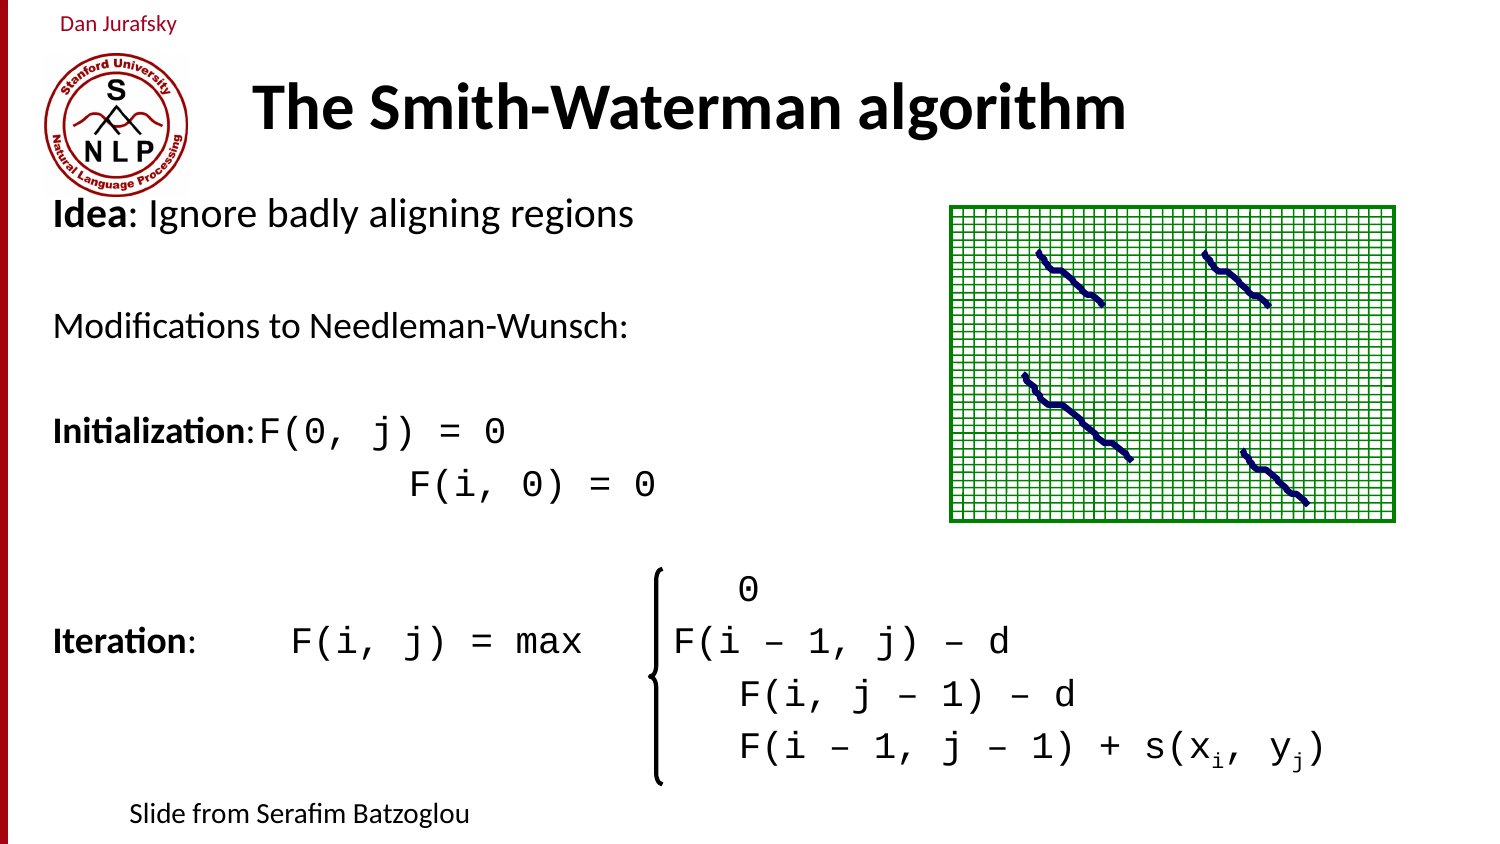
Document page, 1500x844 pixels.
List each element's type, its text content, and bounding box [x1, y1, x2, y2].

text_box [1206, 403, 1216, 409]
text_box [1151, 263, 1162, 269]
text_box [1018, 301, 1029, 307]
text_box [1282, 512, 1303, 521]
text_box [964, 410, 974, 418]
text_box [1018, 512, 1029, 521]
text_box [1184, 277, 1194, 284]
text_box [1140, 225, 1150, 232]
text_box [1359, 395, 1368, 402]
text_box [1359, 403, 1368, 409]
text_box [1251, 241, 1260, 247]
text_box [1336, 293, 1346, 300]
text_box [964, 503, 974, 511]
text_box [951, 503, 963, 511]
text_box [1294, 386, 1303, 394]
text_box [1173, 225, 1183, 232]
text_box [1315, 270, 1325, 276]
text_box [1106, 512, 1116, 521]
text_box [1062, 434, 1073, 440]
text_box [1271, 217, 1281, 224]
text_box [1007, 465, 1017, 472]
text_box [1271, 248, 1281, 255]
text_box [1051, 225, 1061, 232]
text_box [1007, 512, 1017, 521]
text_box [1074, 206, 1083, 216]
text_box [1336, 270, 1346, 276]
text_box [1326, 481, 1335, 487]
text_box [1140, 496, 1150, 502]
text_box [964, 325, 974, 331]
text_box [1315, 256, 1325, 262]
text_box [1326, 248, 1335, 255]
text_box [1106, 426, 1116, 433]
text_box [1140, 241, 1150, 247]
text_box [1173, 488, 1183, 495]
text_box [964, 496, 974, 502]
text_box [1336, 301, 1346, 307]
text_box [964, 263, 974, 269]
text_box [1084, 419, 1094, 425]
text_box [1173, 308, 1183, 315]
text_box [1271, 426, 1281, 433]
text_box [1195, 458, 1205, 464]
text_box [1207, 225, 1216, 232]
text_box [1207, 241, 1216, 247]
text_box [1163, 270, 1172, 276]
text_box [1347, 248, 1358, 255]
text_box [1228, 347, 1238, 355]
text_box [1040, 378, 1050, 385]
text_box [1250, 395, 1260, 402]
text_box [997, 347, 1006, 355]
text_box [1062, 277, 1073, 284]
text_box [1326, 395, 1335, 402]
text_box [1018, 225, 1029, 232]
text_box [1336, 449, 1346, 457]
text_box [1251, 285, 1260, 292]
text_box [1239, 465, 1249, 472]
text_box [986, 378, 996, 385]
text_box [1239, 503, 1249, 511]
text_box [1326, 241, 1335, 247]
text_box [1151, 217, 1162, 224]
text_box [1315, 426, 1325, 433]
text_box [1007, 256, 1017, 262]
text_box [1347, 419, 1358, 425]
text_box [1261, 340, 1270, 346]
text_box [1250, 340, 1260, 346]
text_box [1294, 458, 1303, 464]
text_box [1251, 217, 1260, 224]
text_box [1040, 512, 1050, 521]
text_box [1051, 308, 1061, 315]
text_box [1117, 356, 1127, 362]
text_box [1184, 316, 1194, 324]
text_box [1239, 426, 1249, 433]
text_box [1007, 503, 1017, 511]
text_box [964, 293, 974, 300]
text_box [1315, 419, 1325, 425]
text_box [997, 316, 1006, 324]
text_box [1128, 481, 1139, 487]
text_box [1315, 301, 1325, 307]
text_box [1250, 465, 1260, 472]
text_box [1217, 271, 1227, 276]
text_box [1106, 434, 1116, 440]
text_box [1051, 325, 1061, 331]
text_box [975, 241, 985, 247]
text_box [1382, 233, 1394, 247]
text_box [1018, 256, 1029, 262]
text_box [1184, 458, 1194, 464]
text_box [1369, 496, 1381, 502]
text_box [1084, 294, 1094, 300]
text_box [1030, 225, 1039, 232]
text_box [1315, 496, 1325, 502]
text_box [1336, 263, 1346, 269]
text_box [951, 293, 963, 307]
text_box [1382, 503, 1394, 511]
text_box [1040, 465, 1050, 472]
text_box [1018, 395, 1029, 402]
text_box [1095, 347, 1105, 355]
text_box [1018, 403, 1029, 409]
text_box [1007, 378, 1017, 385]
text_box [1074, 301, 1083, 307]
text_box [1074, 225, 1083, 232]
text_box [1369, 233, 1381, 240]
text_box [1106, 301, 1116, 307]
text_box [1128, 270, 1139, 276]
text_box [1030, 465, 1039, 472]
text_box [951, 426, 963, 432]
text_box [1030, 449, 1039, 457]
text_box [1336, 371, 1346, 377]
text_box [1163, 481, 1172, 487]
text_box [1062, 496, 1073, 502]
text_box [1369, 270, 1381, 276]
text_box [1173, 325, 1183, 331]
text_box [1336, 473, 1346, 480]
text_box [1261, 410, 1270, 418]
text_box [1347, 241, 1358, 247]
text_box [1369, 347, 1381, 355]
text_box [1382, 371, 1394, 377]
text_box [986, 308, 996, 315]
text_box [964, 512, 974, 521]
text_box [1336, 441, 1346, 448]
text_box [997, 449, 1006, 457]
text_box [1095, 225, 1105, 232]
text_box [986, 301, 996, 307]
text_box [951, 285, 963, 292]
text_box [1336, 363, 1346, 370]
text_box [1294, 270, 1303, 276]
text_box [964, 248, 974, 255]
text_box [1228, 248, 1238, 255]
text_box [1151, 403, 1162, 409]
text_box [1217, 378, 1227, 385]
text_box [1261, 241, 1270, 247]
text_box [1271, 233, 1281, 240]
text_box [1062, 325, 1073, 331]
text_box [1084, 356, 1094, 362]
text_box [1051, 512, 1061, 521]
text_box [1084, 458, 1094, 464]
text_box [1315, 473, 1325, 480]
text_box [1062, 308, 1073, 315]
text_box [1207, 217, 1216, 224]
text_box [1117, 285, 1127, 292]
text_box [1163, 419, 1172, 425]
text_box [1359, 426, 1368, 433]
text_box [975, 308, 985, 315]
text_box [1062, 458, 1073, 464]
text_box [1294, 426, 1303, 433]
text_box [1304, 363, 1314, 370]
text_box [986, 488, 996, 495]
text_box [1084, 434, 1094, 440]
text_box [1294, 496, 1303, 502]
text_box [1315, 378, 1325, 385]
text_box [1282, 332, 1293, 339]
text_box [1228, 386, 1238, 394]
text_box [1163, 325, 1172, 331]
text_box [1084, 386, 1094, 394]
text_box [1359, 488, 1368, 495]
text_box [975, 386, 985, 394]
text_box [1106, 410, 1116, 418]
text_box [1294, 308, 1303, 315]
text_box [1347, 503, 1358, 511]
text_box [1062, 426, 1073, 433]
text_box [1062, 473, 1073, 480]
text_box [1326, 316, 1335, 324]
text_box [1030, 378, 1039, 385]
text_box [1207, 270, 1216, 276]
text_box [1074, 325, 1083, 331]
text_box [1184, 488, 1194, 495]
text_box [975, 233, 985, 240]
text_box [1304, 410, 1314, 418]
text_box [1040, 248, 1050, 255]
text_box [1217, 434, 1227, 440]
text_box [1228, 332, 1238, 339]
text_box [1051, 270, 1061, 276]
text_box [1084, 316, 1094, 324]
text_box [1040, 263, 1049, 269]
text_box [1282, 403, 1293, 409]
text_box [1304, 293, 1314, 300]
text_box [986, 241, 996, 247]
text_box [1326, 473, 1335, 480]
text_box [1261, 395, 1270, 402]
text_box [1228, 340, 1238, 346]
text_box [1359, 340, 1368, 346]
text_box [1347, 395, 1358, 402]
text_box [986, 419, 996, 425]
text_box [1163, 458, 1172, 464]
text_box [1095, 449, 1105, 457]
text_box [1369, 449, 1381, 457]
text_box [1382, 270, 1394, 276]
text_box [1336, 386, 1346, 394]
text_box [975, 263, 985, 269]
text_box [1359, 363, 1368, 370]
text_box [1062, 363, 1073, 370]
text_box [964, 316, 974, 324]
text_box [1007, 332, 1017, 339]
text_box [1239, 332, 1249, 339]
text_box [1382, 363, 1394, 370]
text_box [1018, 441, 1029, 448]
text_box [951, 263, 963, 269]
text_box [1207, 285, 1216, 292]
text_box [1251, 263, 1260, 269]
text_box [1228, 363, 1238, 370]
text_box [1217, 465, 1227, 472]
text_box [1326, 371, 1335, 377]
text_box [1326, 263, 1335, 269]
text_box [1359, 386, 1368, 394]
text_box [1271, 441, 1281, 448]
text_box [1195, 363, 1205, 370]
text_box [1261, 263, 1270, 269]
text_box [1140, 512, 1150, 521]
text_box [1051, 473, 1061, 480]
text_box [1018, 419, 1029, 425]
text_box [997, 503, 1006, 511]
text_box [1315, 325, 1325, 331]
text_box [1282, 325, 1293, 331]
text_box [1261, 473, 1270, 480]
text_box [1040, 410, 1050, 418]
text_box [1347, 233, 1358, 240]
text_box [1261, 458, 1270, 464]
text_box [1304, 465, 1314, 472]
text_box [649, 568, 663, 785]
text_box [1336, 340, 1346, 346]
text_box [1173, 241, 1183, 247]
text_box [951, 316, 963, 324]
text_box [1163, 465, 1172, 472]
text_box [986, 496, 996, 502]
text_box [1140, 434, 1150, 440]
text_box [1217, 441, 1227, 448]
text_box [1095, 473, 1105, 480]
text_box [1140, 481, 1150, 487]
text_box [1294, 263, 1303, 269]
text_box [1271, 293, 1281, 300]
text_box [1336, 419, 1346, 425]
text_box [964, 473, 974, 480]
text_box [1051, 332, 1061, 339]
text_box [1106, 256, 1116, 262]
text_box [1151, 473, 1162, 480]
text_box [1326, 488, 1335, 495]
text_box [1271, 308, 1281, 315]
text_box [1294, 371, 1303, 377]
text_box [1336, 325, 1346, 331]
text_box [1030, 270, 1039, 276]
text_box [1217, 419, 1227, 425]
text_box [1228, 458, 1238, 464]
text_box [1195, 441, 1205, 448]
text_box [1239, 473, 1249, 480]
text_box [1195, 293, 1206, 300]
text_box [1195, 248, 1206, 255]
text_box [1106, 503, 1116, 511]
text_box [1051, 419, 1061, 425]
text_box [1369, 395, 1381, 402]
text_box [1184, 465, 1194, 472]
text_box [997, 340, 1006, 346]
text_box [1217, 217, 1227, 224]
text_box [1184, 481, 1194, 487]
text_box [1184, 241, 1194, 247]
text_box [951, 419, 963, 425]
text_box [1062, 441, 1073, 448]
text_box [1084, 241, 1094, 247]
text_box [1051, 386, 1061, 394]
text_box [1018, 241, 1029, 247]
text_box [1195, 403, 1205, 409]
text_box [951, 241, 963, 247]
text_box [951, 410, 963, 418]
text_box [1217, 371, 1227, 377]
text_box [964, 332, 974, 339]
text_box [1282, 363, 1293, 370]
text_box [1117, 395, 1127, 402]
text_box [1261, 378, 1270, 385]
text_box [1163, 308, 1172, 315]
text_box [1054, 263, 1061, 269]
text_box [1336, 248, 1346, 255]
text_box [1347, 256, 1358, 262]
text_box [1128, 386, 1139, 394]
text_box [1117, 263, 1127, 269]
text_box [1163, 233, 1172, 240]
text_box [1106, 496, 1116, 502]
text_box [1294, 316, 1303, 324]
text_box [1239, 241, 1250, 247]
text_box [1228, 481, 1238, 487]
text_box [1074, 277, 1083, 284]
text_box [1163, 356, 1172, 362]
text_box [1294, 503, 1303, 511]
text_box [1106, 225, 1116, 232]
text_box [986, 217, 996, 224]
text_box [1128, 449, 1139, 457]
text_box [1128, 225, 1139, 232]
text_box [951, 225, 963, 232]
text_box [975, 488, 985, 495]
text_box [1117, 241, 1127, 247]
text_box [1062, 378, 1073, 385]
text_box [1239, 285, 1247, 292]
text_box [1117, 340, 1127, 346]
text_box [1173, 512, 1183, 521]
text_box [1359, 256, 1368, 262]
text_box [1140, 217, 1150, 224]
text_box [1282, 395, 1293, 402]
text_box [1151, 277, 1162, 284]
text_box [1271, 386, 1281, 394]
text_box [1239, 395, 1249, 402]
text_box [1030, 496, 1039, 502]
text_box [1062, 512, 1083, 521]
text_box [1195, 465, 1205, 472]
text_box [1304, 481, 1314, 487]
text_box [1239, 434, 1249, 440]
text_box [1173, 449, 1183, 457]
text_box [964, 395, 974, 402]
text_box [1195, 217, 1206, 224]
text_box [1239, 363, 1249, 370]
text_box [1074, 465, 1083, 472]
text_box [1084, 233, 1094, 240]
text_box [964, 363, 974, 370]
text_box [1382, 512, 1394, 521]
text_box [1018, 233, 1029, 240]
text_box [1074, 347, 1083, 355]
text_box [1382, 308, 1394, 315]
text_box [1382, 441, 1394, 448]
text_box [1369, 340, 1381, 346]
text_box [1206, 496, 1216, 502]
text_box [1007, 481, 1017, 487]
text_box [1217, 449, 1227, 457]
text_box [1282, 347, 1293, 355]
text_box [1315, 233, 1325, 240]
text_box [1369, 458, 1381, 464]
text_box [1062, 316, 1073, 324]
text_box [1294, 441, 1303, 448]
text_box [997, 270, 1006, 276]
text_box [1074, 496, 1083, 502]
text_box [1304, 217, 1314, 224]
text_box [1140, 316, 1150, 324]
text_box [1095, 217, 1105, 224]
text_box [1151, 481, 1162, 487]
text_box [1359, 458, 1368, 464]
text_box [1271, 325, 1281, 331]
text_box [1206, 465, 1216, 472]
text_box [964, 465, 974, 472]
text_box [975, 248, 985, 255]
text_box [1294, 410, 1303, 418]
text_box [1084, 206, 1116, 216]
text_box [975, 433, 985, 440]
text_box [1359, 449, 1368, 457]
text_box [1140, 301, 1150, 307]
text_box [1128, 473, 1139, 480]
text_box [1217, 248, 1227, 255]
text_box [1074, 356, 1083, 362]
text_box [1271, 403, 1281, 409]
text_box [1369, 503, 1381, 511]
text_box [1315, 277, 1325, 284]
text_box [1336, 256, 1346, 262]
text_box [1359, 263, 1368, 269]
text_box [1051, 233, 1061, 240]
text_box [1095, 248, 1105, 255]
text_box [1228, 473, 1238, 480]
text_box [1369, 512, 1381, 521]
text_box [1007, 496, 1017, 502]
text_box [1030, 248, 1039, 255]
text_box [1382, 386, 1394, 394]
text_box [1382, 434, 1394, 440]
text_box [964, 277, 974, 284]
text_box [975, 410, 985, 418]
text_box [1095, 426, 1105, 433]
text_box [1117, 316, 1127, 324]
picture [44, 53, 188, 178]
text_box [1040, 481, 1050, 487]
text_box [1304, 426, 1314, 433]
text_box [1018, 488, 1029, 495]
text_box [1106, 340, 1116, 346]
text_box [1326, 293, 1335, 300]
text_box [1018, 434, 1029, 440]
text_box [1095, 277, 1105, 284]
text_box [1051, 434, 1061, 440]
text_box [1095, 301, 1103, 307]
text_box [1084, 496, 1105, 502]
text_box [1304, 308, 1314, 315]
text_box [986, 256, 996, 262]
text_box [1051, 356, 1061, 362]
text_box [975, 316, 985, 324]
text_box [1106, 449, 1116, 457]
text_box [1315, 241, 1325, 247]
text_box [964, 433, 974, 440]
text_box [1326, 325, 1335, 331]
text_box [1022, 373, 1133, 462]
text_box [1106, 332, 1116, 339]
text_box [1074, 293, 1083, 300]
text_box [1326, 403, 1335, 409]
text_box [964, 256, 974, 262]
text_box [1359, 301, 1368, 307]
text_box [1040, 363, 1050, 370]
text_box [1294, 473, 1303, 480]
text_box [1173, 256, 1183, 262]
text_box [1217, 386, 1227, 394]
text_box [1217, 241, 1227, 247]
text_box [1239, 386, 1249, 394]
text_box [1217, 332, 1227, 339]
text_box [1163, 256, 1172, 262]
text_box [1074, 263, 1083, 269]
text_box [1206, 441, 1216, 448]
text_box [1282, 263, 1293, 269]
text_box [1128, 285, 1139, 292]
text_box [1217, 473, 1227, 480]
text_box [1282, 371, 1293, 377]
text_box [1195, 410, 1205, 418]
text_box [1051, 481, 1061, 487]
text_box [1347, 316, 1358, 324]
text_box [1030, 403, 1039, 409]
text_box [1382, 217, 1394, 224]
text_box [1151, 241, 1162, 247]
text_box [1206, 378, 1216, 385]
text_box [1250, 496, 1260, 502]
text_box [1018, 277, 1029, 284]
text_box [1359, 225, 1368, 232]
text_box [1128, 403, 1139, 409]
text_box [1261, 206, 1270, 216]
text_box [1140, 386, 1150, 394]
text_box [1271, 263, 1281, 269]
text_box [1095, 441, 1105, 448]
text_box [1117, 332, 1127, 339]
text_box [1336, 410, 1346, 418]
text_box [1217, 395, 1227, 402]
text_box [1040, 356, 1050, 362]
text_box [1261, 386, 1270, 394]
text_box [1282, 308, 1293, 315]
text_box [1084, 395, 1094, 402]
text_box [1128, 293, 1139, 300]
text_box [1084, 308, 1094, 315]
text_box [1106, 371, 1116, 377]
text_box [1173, 458, 1183, 464]
text_box [1315, 449, 1325, 457]
text_box [1184, 325, 1194, 331]
text_box [1294, 403, 1303, 409]
text_box [1163, 403, 1172, 409]
text_box [1261, 363, 1270, 370]
text_box [975, 458, 985, 464]
text_box [1304, 488, 1314, 495]
text_box [1018, 325, 1029, 331]
text_box [964, 426, 974, 432]
text_box [1382, 248, 1394, 255]
text_box [1326, 458, 1335, 464]
text_box [1271, 241, 1281, 247]
text_box [1018, 308, 1029, 315]
text_box [1095, 419, 1105, 425]
text_box [1106, 363, 1116, 370]
text_box [975, 426, 985, 432]
text_box [1117, 496, 1127, 502]
text_box [997, 496, 1006, 502]
text_box [1163, 434, 1172, 440]
text_box [1151, 378, 1162, 385]
text_box [1239, 378, 1249, 385]
text_box [1062, 217, 1073, 224]
text_box [1261, 256, 1270, 262]
text_box [1040, 316, 1050, 324]
text_box [1184, 386, 1194, 394]
text_box [1206, 356, 1216, 362]
text_box [964, 356, 974, 362]
text_box [1228, 496, 1238, 502]
text_box [1117, 308, 1127, 315]
text_box [1062, 256, 1073, 262]
text_box [1369, 263, 1381, 269]
text_box [986, 356, 996, 362]
text_box [1304, 248, 1314, 255]
text_box [1206, 426, 1216, 433]
text_box [1173, 332, 1183, 339]
text_box [1173, 386, 1183, 394]
text_box [1382, 293, 1394, 300]
text_box [975, 325, 985, 331]
text_box [1084, 285, 1094, 292]
text_box [1151, 441, 1162, 448]
text_box [997, 356, 1006, 362]
text_box [1382, 256, 1394, 262]
text_box [1128, 347, 1139, 355]
text_box [1074, 332, 1083, 339]
text_box [1359, 378, 1368, 385]
text_box [1206, 503, 1216, 511]
text_box [1336, 277, 1346, 284]
text_box [1117, 363, 1127, 370]
text_box [1007, 285, 1017, 292]
text_box [1151, 285, 1162, 292]
text_box [1151, 233, 1162, 240]
text_box [1251, 248, 1260, 255]
text_box [1184, 347, 1194, 355]
text_box [1051, 458, 1061, 464]
text_box [1040, 496, 1050, 502]
text_box [1326, 270, 1335, 276]
text_box [1282, 233, 1293, 240]
text_box [1261, 332, 1270, 339]
text_box [1128, 434, 1139, 440]
text_box [1040, 217, 1050, 224]
text_box [975, 419, 985, 425]
text_box [1030, 285, 1039, 292]
text_box [1347, 217, 1358, 224]
text_box [1326, 356, 1335, 362]
text_box [1304, 225, 1314, 232]
text_box [1347, 356, 1358, 362]
text_box [1336, 395, 1346, 402]
text_box [1074, 340, 1083, 346]
text_box [1347, 488, 1358, 495]
text_box [1007, 301, 1017, 307]
text_box [1347, 371, 1358, 377]
text_box [1261, 347, 1270, 355]
text_box [1037, 250, 1104, 307]
text_box [1282, 496, 1293, 502]
text_box [1347, 225, 1358, 232]
text_box [1304, 503, 1314, 511]
text_box [1128, 217, 1139, 224]
text_box [1018, 386, 1029, 394]
text_box [1140, 410, 1150, 418]
text_box [1282, 465, 1293, 472]
text_box [1228, 270, 1238, 276]
text_box [1304, 371, 1314, 377]
text_box [1326, 449, 1335, 457]
text_box [1095, 285, 1105, 292]
text_box [1040, 473, 1050, 480]
text_box [1062, 488, 1073, 495]
text_box [997, 371, 1006, 377]
text_box [1228, 225, 1238, 232]
text_box [1271, 340, 1281, 346]
text_box [1326, 308, 1335, 315]
text_box [1018, 356, 1029, 362]
text_box [1117, 217, 1127, 224]
text_box [1336, 512, 1346, 521]
text_box [1271, 363, 1281, 370]
text_box [1347, 285, 1358, 292]
text_box [1206, 410, 1216, 418]
text_box [986, 473, 996, 480]
text_box [1140, 503, 1150, 511]
text_box [1326, 426, 1335, 433]
text_box [1359, 347, 1368, 355]
text_box [1359, 332, 1368, 339]
text_box [1251, 225, 1260, 232]
text_box [1051, 248, 1061, 255]
text_box [1271, 285, 1281, 292]
text_box [1084, 332, 1094, 339]
text_box [1315, 248, 1325, 255]
text_box [1173, 270, 1183, 276]
text_box [986, 277, 996, 284]
text_box [1336, 426, 1346, 433]
text_box [1173, 248, 1183, 255]
text_box [1084, 441, 1094, 448]
text_box [1336, 217, 1346, 224]
text_box [1206, 347, 1216, 355]
text_box [1294, 217, 1303, 224]
text_box [1282, 488, 1293, 495]
text_box [1207, 206, 1227, 216]
text_box [1271, 503, 1281, 511]
text_box [1018, 248, 1029, 255]
text_box [1074, 458, 1083, 464]
text_box [1140, 371, 1150, 377]
text_box [1271, 301, 1281, 307]
text_box [1315, 285, 1325, 292]
text_box [1347, 410, 1358, 418]
text_box [1282, 293, 1293, 300]
text_box [1163, 263, 1172, 269]
text_box [1195, 225, 1206, 232]
text_box [1359, 270, 1368, 276]
text_box [1250, 481, 1260, 487]
text_box [1151, 363, 1162, 370]
text_box [1326, 277, 1335, 284]
text_box [1117, 458, 1127, 464]
text_box [997, 263, 1006, 269]
text_box [1184, 419, 1194, 425]
text_box [1173, 277, 1183, 284]
text_box [1163, 316, 1172, 324]
text_box [1163, 441, 1172, 448]
text_box [1163, 277, 1172, 284]
text_box [1030, 256, 1039, 262]
text_box [1382, 403, 1394, 409]
text_box [1140, 293, 1150, 300]
text_box [1250, 410, 1260, 418]
text_box [1106, 217, 1116, 224]
text_box [975, 340, 985, 346]
text_box [1294, 332, 1303, 339]
text_box [1062, 395, 1073, 402]
text_box [951, 488, 963, 495]
text_box [1074, 233, 1083, 240]
text_box [1359, 356, 1368, 362]
text_box [1106, 403, 1116, 409]
text_box [975, 270, 985, 276]
text_box [1282, 386, 1293, 394]
text_box [1369, 325, 1381, 331]
text_box [1030, 503, 1039, 511]
text_box [1315, 458, 1325, 464]
text_box [1228, 316, 1238, 324]
text_box [1206, 481, 1216, 487]
text_box [1239, 347, 1249, 355]
text_box [1018, 496, 1029, 502]
text_box [1271, 488, 1281, 495]
text_box [1359, 419, 1368, 425]
text_box [1336, 356, 1346, 362]
text_box [1315, 488, 1325, 495]
text_box [1294, 356, 1303, 362]
text_box [1128, 340, 1139, 346]
text_box [1294, 256, 1303, 262]
text_box [1184, 263, 1194, 269]
text_box [1195, 332, 1205, 339]
text_box [1163, 449, 1172, 457]
text_box [1382, 356, 1394, 362]
text_box [1140, 356, 1150, 362]
text_box [1040, 233, 1050, 240]
text_box [1239, 481, 1249, 487]
text_box [1173, 285, 1183, 292]
text_box [1336, 332, 1346, 339]
text_box [1271, 458, 1281, 464]
text_box [1030, 419, 1039, 425]
text_box [1336, 308, 1346, 315]
text_box [1018, 473, 1029, 480]
text_box [1184, 340, 1194, 346]
text_box [1106, 277, 1116, 284]
text_box [1282, 301, 1293, 307]
text_box [1195, 488, 1205, 495]
text_box [1294, 325, 1303, 331]
text_box [1294, 225, 1303, 232]
text_box [1184, 395, 1194, 402]
text_box [1040, 285, 1050, 292]
text_box [1128, 256, 1139, 262]
text_box [1382, 410, 1394, 425]
text_box [1062, 241, 1073, 247]
text_box [1117, 347, 1127, 355]
text_box [1250, 419, 1260, 425]
text_box [1151, 248, 1162, 255]
text_box [1173, 340, 1183, 346]
text_box [1326, 419, 1335, 425]
text_box [1128, 356, 1139, 362]
text_box [1369, 441, 1381, 448]
text_box [1250, 371, 1260, 377]
text_box [1074, 403, 1083, 409]
text_box [1018, 410, 1029, 418]
text_box [1359, 217, 1368, 224]
text_box [1382, 458, 1394, 472]
text_box [1184, 301, 1194, 307]
text_box [1095, 356, 1105, 362]
text_box [1217, 285, 1227, 292]
text_box [1271, 316, 1281, 324]
text_box [1217, 293, 1227, 300]
text_box [1304, 241, 1314, 247]
text_box [1128, 441, 1139, 448]
text_box [1151, 386, 1162, 394]
text_box [1007, 248, 1017, 255]
text_box [1084, 347, 1094, 355]
text_box [1239, 496, 1249, 502]
text_box [1336, 241, 1346, 247]
text_box [1217, 233, 1227, 240]
text_box [1074, 395, 1083, 402]
text_box [1359, 308, 1368, 315]
text_box [1336, 488, 1346, 495]
text_box [1051, 405, 1061, 409]
text_box [1369, 356, 1381, 362]
text_box [1128, 378, 1139, 385]
text_box [1062, 449, 1073, 457]
text_box [964, 371, 974, 377]
text_box [1217, 325, 1227, 331]
text_box [1217, 410, 1227, 418]
text_box [1195, 496, 1205, 502]
text_box [1163, 285, 1172, 292]
text_box [1106, 473, 1116, 480]
text_box [1336, 378, 1346, 385]
text_box [1369, 277, 1381, 284]
text_box [1040, 293, 1050, 300]
text_box [1128, 277, 1139, 284]
text_box [1117, 371, 1127, 377]
text_box [1040, 488, 1050, 495]
text_box [997, 441, 1006, 448]
text_box [1217, 363, 1227, 370]
text_box [1382, 395, 1394, 402]
text_box [1217, 340, 1227, 346]
text_box [1173, 426, 1183, 433]
text_box [1030, 325, 1039, 331]
text_box [1184, 410, 1194, 418]
text_box [1084, 503, 1093, 511]
text_box [1095, 410, 1105, 418]
text_box [951, 403, 963, 409]
text_box [1128, 332, 1139, 339]
text_box [1040, 503, 1050, 511]
text_box [1271, 347, 1281, 355]
text_box [1007, 386, 1017, 394]
text_box [1030, 458, 1039, 464]
text_box [986, 449, 996, 457]
text_box [1369, 465, 1381, 472]
text_box [986, 225, 996, 232]
text_box [1184, 233, 1194, 240]
text_box [1206, 332, 1216, 339]
text_box [1294, 481, 1303, 487]
text_box [1369, 301, 1381, 307]
text_box [1040, 340, 1050, 346]
text_box [1030, 434, 1039, 440]
text_box [1117, 473, 1127, 480]
text_box [1106, 458, 1116, 464]
text_box [1051, 301, 1061, 307]
text_box [1294, 488, 1303, 495]
text_box [951, 449, 963, 457]
text_box [997, 426, 1006, 432]
text_box [975, 403, 985, 409]
text_box [1151, 503, 1162, 511]
text_box [1173, 217, 1183, 224]
text_box [1326, 434, 1335, 440]
text_box [1095, 256, 1105, 262]
text_box [997, 395, 1006, 402]
text_box [1040, 270, 1050, 276]
text_box [997, 363, 1006, 370]
text_box [1117, 301, 1127, 307]
text_box [1117, 256, 1127, 262]
text_box [1336, 458, 1346, 464]
text_box [964, 241, 974, 247]
text_box [1315, 363, 1325, 370]
text_box [1250, 363, 1260, 370]
text_box [986, 403, 996, 409]
text_box [1195, 378, 1205, 385]
text_box [1007, 316, 1017, 324]
text_box [1117, 426, 1127, 433]
text_box [1271, 410, 1281, 418]
text_box [1074, 217, 1083, 224]
text_box [1271, 332, 1281, 339]
text_box [951, 347, 963, 362]
text_box [1261, 434, 1270, 440]
text_box [1140, 263, 1150, 269]
text_box [1140, 473, 1150, 480]
text_box [964, 488, 974, 495]
text_box [1062, 371, 1073, 377]
text_box [1271, 225, 1281, 232]
text_box [1074, 285, 1082, 292]
text_box [1262, 465, 1270, 472]
text_box [1359, 325, 1368, 331]
text_box [1128, 395, 1139, 402]
text_box [1239, 277, 1250, 284]
text_box [1282, 225, 1293, 232]
text_box [1140, 403, 1150, 409]
text_box [1369, 473, 1381, 480]
text_box [1195, 241, 1206, 247]
text_box [1207, 248, 1216, 255]
text_box [1184, 473, 1194, 480]
text_box [1304, 256, 1314, 262]
text_box [1030, 441, 1039, 448]
text_box [1195, 277, 1206, 284]
text_box [1051, 277, 1061, 284]
text_box [997, 277, 1006, 284]
text_box [1074, 434, 1083, 440]
text_box [1326, 301, 1335, 307]
title The Smith-Waterman algorithm [237, 9, 1500, 150]
text_box [1239, 449, 1245, 457]
text_box [1095, 403, 1105, 409]
text_box [1228, 403, 1238, 409]
text_box [1359, 293, 1368, 300]
text_box [1217, 426, 1227, 433]
text_box [1195, 512, 1205, 521]
text_box [1315, 206, 1325, 216]
text_box [997, 308, 1006, 315]
text_box [1062, 356, 1073, 362]
text_box [1173, 403, 1183, 409]
text_box [1062, 386, 1073, 394]
text_box [964, 270, 974, 276]
text_box [1062, 301, 1073, 307]
text_box [986, 410, 996, 418]
text_box [1084, 263, 1094, 269]
text_box [1173, 441, 1183, 448]
text_box [1382, 449, 1394, 457]
text_box [1206, 395, 1216, 402]
text_box [1018, 332, 1029, 339]
text_box [1195, 356, 1205, 362]
text_box [1094, 503, 1105, 511]
text_box [1250, 434, 1260, 440]
text_box [1173, 233, 1183, 240]
text_box [1206, 473, 1216, 480]
text_box [951, 308, 963, 315]
text_box [1151, 512, 1172, 521]
text_box [1282, 241, 1293, 247]
text_box [1315, 356, 1325, 362]
text_box [1084, 225, 1094, 232]
text_box [1095, 308, 1105, 315]
text_box [1271, 419, 1281, 425]
text_box [1347, 308, 1358, 315]
text_box [1228, 503, 1238, 511]
text_box [951, 363, 963, 385]
text_box [1369, 371, 1381, 377]
text_box [1095, 340, 1105, 346]
text_box [1382, 481, 1394, 487]
text_box [1239, 263, 1250, 269]
text_box [951, 441, 963, 448]
text_box [1106, 325, 1116, 331]
text_box [951, 233, 963, 240]
text_box [1117, 481, 1127, 487]
text_box [1173, 465, 1183, 472]
text_box [1007, 403, 1017, 409]
text_box [951, 256, 963, 262]
text_box [1062, 347, 1073, 355]
text_box [1106, 248, 1116, 255]
text_box [1359, 371, 1368, 377]
text_box [975, 512, 985, 521]
text_box [1250, 473, 1260, 480]
text_box [1195, 340, 1205, 346]
text_box [1382, 347, 1394, 355]
text_box [1151, 395, 1162, 402]
text_box [964, 403, 974, 409]
text_box [1173, 263, 1183, 269]
text_box [964, 458, 974, 464]
text_box [986, 441, 996, 448]
text_box [1040, 347, 1050, 355]
text_box [1062, 410, 1073, 418]
text_box [964, 233, 974, 240]
text_box [1163, 293, 1172, 300]
text_box [1294, 347, 1303, 355]
text_box [1195, 325, 1216, 331]
text_box [1336, 403, 1346, 409]
text_box [1173, 293, 1183, 300]
text_box [1217, 481, 1227, 487]
text_box [1117, 410, 1127, 418]
text_box [1095, 270, 1105, 276]
text_box [1106, 347, 1116, 355]
text_box [1173, 496, 1183, 502]
text_box [1369, 225, 1381, 232]
text_box [1228, 371, 1238, 377]
text_box [1007, 395, 1017, 402]
text_box [1074, 308, 1083, 315]
text_box [1018, 371, 1029, 377]
text_box [1018, 481, 1029, 487]
text_box [1184, 449, 1194, 457]
text_box [1128, 248, 1139, 255]
list Idea: Ignore badly aligning regions Modifications to Needleman-Wunsch: Initialization: F(0, j) = 0 F(i, 0) = 0 0 Iteration: F(i, j) = max F(i – 1, j) – d F(i, j – 1) – d F(i – 1, j – 1) + s(xi, yj) [37, 178, 1388, 825]
text_box [1151, 419, 1162, 425]
text_box [1382, 206, 1394, 216]
text_box [1228, 465, 1238, 472]
text_box [1140, 277, 1150, 284]
text_box [1369, 285, 1381, 292]
text_box [1261, 371, 1270, 377]
text_box [997, 458, 1006, 464]
text_box [1261, 325, 1270, 331]
text_box [1084, 325, 1094, 331]
text_box [1084, 410, 1094, 418]
text_box [986, 233, 996, 240]
text_box [1304, 395, 1314, 402]
text_box [1359, 434, 1368, 440]
text_box [1206, 434, 1216, 440]
text_box [1336, 434, 1346, 440]
text_box [1051, 256, 1061, 262]
text_box [1207, 293, 1216, 300]
text_box [1294, 395, 1303, 402]
text_box [1304, 449, 1314, 457]
text_box [1195, 308, 1206, 315]
text_box [1206, 512, 1216, 521]
text_box [1184, 356, 1194, 362]
text_box [1007, 473, 1017, 480]
text_box [1347, 325, 1358, 331]
text_box [1207, 277, 1216, 284]
text_box [1294, 465, 1303, 472]
text_box [1239, 371, 1249, 377]
text_box [1074, 371, 1083, 377]
text_box [1271, 395, 1281, 402]
text_box [1007, 458, 1017, 464]
text_box [1239, 458, 1249, 464]
text_box [1117, 225, 1127, 232]
text_box [1184, 403, 1194, 409]
text_box [1007, 293, 1017, 300]
text_box [1151, 458, 1162, 464]
text_box [1163, 332, 1172, 339]
text_box [1030, 241, 1039, 247]
text_box [1217, 488, 1227, 495]
text_box [1040, 426, 1050, 433]
text_box [1051, 410, 1061, 418]
text_box [951, 481, 963, 487]
text_box [1382, 316, 1394, 331]
text_box [1007, 217, 1017, 224]
text_box [1239, 403, 1249, 409]
text_box [1271, 449, 1281, 457]
text_box [1117, 419, 1127, 425]
text_box [1282, 256, 1293, 262]
text_box [1315, 395, 1325, 402]
text_box [1095, 233, 1105, 240]
text_box [997, 386, 1006, 394]
text_box [1347, 386, 1358, 394]
text_box [1007, 277, 1017, 284]
text_box [1084, 403, 1094, 409]
text_box [997, 403, 1006, 409]
text_box [986, 347, 996, 355]
text_box [1239, 270, 1250, 276]
text_box [986, 270, 996, 276]
text_box [1336, 465, 1346, 472]
text_box [1195, 270, 1206, 276]
text_box [1239, 441, 1249, 448]
text_box [1151, 308, 1162, 315]
text_box [1282, 285, 1293, 292]
text_box [1217, 512, 1238, 521]
text_box [1007, 325, 1017, 331]
text_box [1261, 233, 1270, 240]
text_box [1040, 419, 1050, 425]
text_box [1151, 410, 1162, 418]
text_box [1062, 293, 1073, 300]
text_box [1261, 285, 1270, 292]
text_box [1239, 419, 1249, 425]
text_box [1140, 308, 1150, 315]
text_box [1084, 512, 1093, 521]
text_box [1018, 363, 1029, 370]
text_box [1304, 403, 1314, 409]
text_box [964, 449, 974, 457]
text_box [1062, 503, 1073, 511]
text_box [1282, 458, 1293, 464]
text_box [1228, 419, 1238, 425]
text_box [1347, 270, 1358, 276]
text_box [1207, 263, 1214, 269]
text_box [1051, 488, 1061, 495]
text_box [1095, 332, 1105, 339]
text_box [1051, 217, 1061, 224]
text_box [1228, 356, 1238, 362]
text_box [986, 325, 996, 331]
text_box [1030, 356, 1039, 362]
text_box [1163, 503, 1172, 511]
text_box [1140, 332, 1150, 339]
text_box [1347, 426, 1358, 433]
text_box [1040, 325, 1050, 331]
text_box [1369, 248, 1381, 255]
text_box [1315, 465, 1325, 472]
text_box [1282, 410, 1293, 418]
text_box [1251, 301, 1260, 307]
text_box [1030, 308, 1039, 315]
text_box [1184, 248, 1194, 255]
text_box [1128, 419, 1139, 425]
text_box [1140, 248, 1150, 255]
text_box [1239, 233, 1250, 240]
text_box [1074, 378, 1083, 385]
text_box [1304, 263, 1314, 269]
text_box [1304, 473, 1314, 480]
text_box [986, 426, 996, 432]
text_box [1207, 316, 1216, 324]
text_box [1051, 241, 1061, 247]
text_box [964, 378, 974, 385]
text_box [1062, 248, 1073, 255]
text_box [1018, 285, 1029, 292]
text_box [1084, 248, 1094, 255]
text_box [1326, 347, 1335, 355]
text_box [1094, 512, 1105, 521]
text_box [964, 225, 974, 232]
text_box [1106, 241, 1116, 247]
text_box [1173, 371, 1183, 377]
text_box [1030, 426, 1039, 433]
text_box [1117, 386, 1127, 394]
text_box [1173, 356, 1183, 362]
text_box [1184, 217, 1194, 224]
text_box [1347, 512, 1358, 521]
text_box [1184, 332, 1194, 339]
text_box [1382, 225, 1394, 232]
text_box [997, 433, 1006, 440]
text_box [1251, 206, 1260, 216]
text_box [1304, 512, 1325, 521]
text_box [1040, 241, 1050, 247]
text_box [1151, 301, 1162, 307]
text_box [1336, 285, 1346, 292]
text_box [1051, 340, 1061, 346]
text_box [1382, 277, 1394, 284]
text_box [1163, 241, 1172, 247]
text_box [1095, 325, 1105, 331]
text_box [1228, 256, 1238, 262]
text_box [1347, 481, 1358, 487]
text_box [1326, 332, 1335, 339]
text_box [1030, 512, 1039, 521]
text_box [1030, 488, 1039, 495]
text_box [1007, 449, 1017, 457]
text_box [997, 301, 1006, 307]
text_box [951, 340, 963, 346]
text_box [1261, 308, 1270, 315]
text_box [1173, 378, 1183, 385]
text_box [1140, 206, 1162, 216]
text_box [951, 277, 963, 284]
text_box [951, 386, 963, 402]
text_box [1106, 233, 1116, 240]
text_box [1030, 340, 1039, 346]
text_box [997, 217, 1006, 224]
text_box [1304, 301, 1314, 307]
text_box [997, 419, 1006, 425]
text_box [1359, 285, 1368, 292]
text_box [1184, 434, 1194, 440]
text_box [1239, 488, 1249, 495]
text_box [1250, 403, 1260, 409]
text_box [1239, 217, 1250, 224]
text_box [1206, 386, 1216, 394]
text_box [1382, 496, 1394, 502]
text_box [1173, 206, 1206, 216]
text_box [1326, 441, 1335, 448]
text_box [1184, 426, 1194, 433]
text_box [1151, 371, 1162, 377]
text_box [1347, 263, 1358, 269]
text_box [1326, 256, 1335, 262]
text_box [1315, 403, 1325, 409]
text_box [1117, 378, 1127, 385]
text_box [1304, 270, 1314, 276]
text_box [1336, 225, 1346, 232]
text_box [1282, 378, 1293, 385]
text_box [1347, 458, 1358, 464]
text_box [1315, 410, 1325, 418]
text_box [1336, 316, 1346, 324]
text_box [1359, 503, 1368, 511]
text_box [1251, 295, 1259, 300]
text_box [1304, 285, 1314, 292]
text_box [1195, 434, 1205, 440]
text_box [997, 473, 1006, 480]
text_box [1294, 449, 1303, 457]
text_box [1151, 332, 1162, 339]
text_box [951, 458, 963, 464]
text_box [975, 481, 985, 487]
text_box [1007, 441, 1017, 448]
text_box [1184, 285, 1194, 292]
text_box [1030, 481, 1039, 487]
text_box [1040, 308, 1050, 315]
text_box [1074, 270, 1083, 276]
text_box [975, 371, 985, 377]
text_box [1250, 308, 1260, 315]
text_box [1195, 503, 1205, 511]
text_box [1250, 426, 1260, 433]
text_box [1369, 410, 1381, 418]
text_box [1218, 263, 1227, 269]
text_box [1030, 395, 1039, 402]
text_box [986, 263, 996, 269]
text_box [1084, 217, 1094, 224]
text_box [1282, 419, 1293, 425]
text_box [997, 488, 1006, 495]
text_box [1117, 441, 1127, 448]
text_box [986, 465, 996, 472]
text_box [1369, 386, 1381, 394]
text_box [1007, 488, 1017, 495]
text_box [1282, 481, 1293, 487]
text_box [1282, 270, 1293, 276]
text_box [1239, 410, 1249, 418]
text_box [1347, 378, 1358, 385]
text_box [1030, 371, 1039, 377]
text_box [1250, 449, 1260, 457]
text_box [1261, 301, 1268, 307]
text_box [1369, 488, 1381, 495]
text_box [1326, 378, 1335, 385]
text_box [1163, 347, 1172, 355]
text_box [1261, 403, 1270, 409]
text_box [1294, 233, 1303, 240]
text_box [1382, 285, 1394, 292]
text_box [1369, 316, 1381, 324]
text_box [1217, 256, 1227, 262]
text_box [1261, 293, 1270, 300]
text_box [1228, 277, 1238, 284]
text_box [1117, 488, 1127, 495]
text_box [1195, 233, 1206, 240]
text_box [1304, 441, 1314, 448]
text_box [997, 332, 1006, 339]
text_box [1128, 410, 1139, 418]
text_box [1140, 441, 1150, 448]
text_box [1128, 241, 1139, 247]
text_box [1369, 256, 1381, 262]
text_box [1040, 371, 1050, 377]
text_box [1095, 458, 1105, 464]
text_box [1261, 441, 1270, 448]
text_box [1315, 481, 1325, 487]
text_box [1084, 449, 1094, 457]
text_box [1117, 277, 1127, 284]
text_box [1117, 465, 1127, 472]
text_box [1282, 356, 1293, 362]
text_box [1173, 481, 1183, 487]
text_box [1217, 347, 1227, 355]
footer Slide from Serafim Batzoglou [62, 786, 538, 843]
text_box [1195, 316, 1206, 324]
text_box [1140, 256, 1150, 262]
text_box [1074, 386, 1083, 394]
text_box [1369, 434, 1381, 440]
text_box [1007, 426, 1017, 440]
text_box [1304, 434, 1314, 440]
text_box [1040, 441, 1050, 448]
text_box [1074, 503, 1083, 511]
text_box [1382, 378, 1394, 385]
text_box [975, 503, 985, 511]
text_box [1326, 225, 1335, 232]
text_box [1294, 363, 1303, 370]
text_box [1117, 503, 1127, 511]
text_box [1271, 270, 1281, 276]
text_box [1151, 496, 1162, 502]
text_box [1315, 293, 1325, 300]
text_box [997, 233, 1006, 240]
text_box [1095, 363, 1105, 370]
text_box [975, 285, 985, 292]
text_box [1074, 449, 1083, 457]
text_box [1106, 356, 1116, 362]
text_box [1128, 496, 1139, 502]
text_box [1074, 488, 1083, 495]
text_box [1294, 419, 1303, 425]
text_box [1151, 449, 1162, 457]
text_box [1304, 316, 1314, 324]
text_box [1030, 386, 1036, 394]
text_box [1074, 410, 1083, 418]
text_box [1347, 293, 1358, 300]
text_box [1271, 356, 1281, 362]
text_box [1239, 512, 1270, 521]
text_box [1369, 241, 1381, 247]
text_box [1140, 378, 1150, 385]
text_box [1018, 263, 1029, 269]
text_box [1163, 488, 1172, 495]
text_box [1315, 347, 1325, 355]
text_box [1250, 441, 1260, 448]
text_box [951, 332, 963, 339]
text_box [1347, 496, 1358, 502]
text_box [1040, 449, 1050, 457]
text_box [951, 512, 963, 521]
text_box [1106, 316, 1116, 324]
text_box [1106, 263, 1116, 269]
text_box [1228, 206, 1238, 216]
text_box [1030, 263, 1039, 269]
text_box [1151, 356, 1162, 362]
text_box [1282, 434, 1293, 440]
text_box [1271, 512, 1281, 521]
text_box [951, 248, 963, 255]
text_box [1051, 378, 1061, 385]
text_box [1173, 434, 1183, 440]
text_box [1228, 441, 1238, 448]
text_box [1382, 263, 1394, 269]
text_box [1117, 434, 1127, 440]
text_box [1062, 225, 1073, 232]
text_box [1261, 488, 1270, 495]
text_box [975, 465, 985, 472]
text_box [1084, 481, 1094, 487]
text_box [1018, 293, 1029, 300]
text_box [997, 465, 1006, 472]
text_box [1007, 340, 1017, 346]
text_box [1062, 465, 1073, 472]
text_box [1051, 465, 1061, 472]
text_box [1261, 426, 1270, 433]
text_box [1359, 233, 1368, 240]
text_box [1184, 293, 1194, 300]
text_box [986, 395, 996, 402]
text_box [1195, 481, 1205, 487]
text_box [1051, 347, 1061, 355]
text_box [1018, 316, 1029, 324]
text_box [1074, 241, 1083, 247]
text_box [1347, 449, 1358, 457]
text_box [1228, 410, 1238, 418]
text_box [1128, 503, 1139, 511]
text_box [1018, 503, 1029, 511]
text_box [1128, 316, 1139, 324]
text_box [1239, 308, 1249, 315]
text_box [1228, 301, 1238, 307]
text_box [1261, 316, 1270, 324]
text_box [1294, 378, 1303, 385]
text_box [1030, 332, 1039, 339]
text_box [1382, 332, 1394, 339]
text_box [1074, 316, 1083, 324]
text_box [1163, 426, 1172, 433]
text_box [1195, 256, 1206, 262]
text_box [1184, 308, 1194, 315]
text_box [1128, 301, 1139, 307]
text_box [1250, 347, 1260, 355]
text_box [1326, 233, 1335, 240]
text_box [1151, 426, 1162, 433]
text_box [1347, 277, 1358, 284]
text_box [1195, 371, 1205, 377]
text_box [1217, 356, 1227, 362]
text_box [1250, 316, 1260, 324]
text_box [1007, 410, 1017, 418]
text_box [1326, 503, 1335, 511]
text_box [1163, 386, 1172, 394]
text_box [1359, 441, 1368, 448]
text_box [1084, 270, 1094, 276]
text_box [1271, 256, 1281, 262]
text_box [964, 340, 974, 346]
text_box [1207, 301, 1216, 307]
text_box [1304, 386, 1314, 394]
text_box [1163, 340, 1172, 346]
text_box [1184, 270, 1194, 276]
text_box [1261, 356, 1270, 362]
text_box [1261, 225, 1270, 232]
text_box [1074, 441, 1083, 448]
text_box [1184, 378, 1194, 385]
text_box [1228, 293, 1238, 300]
text_box [1315, 308, 1325, 315]
text_box [1203, 251, 1270, 308]
text_box [1195, 419, 1205, 425]
text_box [1359, 410, 1368, 418]
text_box [1206, 419, 1216, 425]
text_box [1084, 378, 1094, 385]
text_box [1282, 449, 1293, 457]
text_box [964, 285, 974, 292]
text_box [1117, 325, 1127, 331]
text_box [1217, 503, 1227, 511]
text_box [1084, 301, 1094, 307]
text_box [1336, 496, 1346, 502]
text_box [1239, 206, 1250, 216]
text_box [1359, 241, 1368, 247]
text_box [1040, 332, 1050, 339]
text_box [1294, 285, 1303, 292]
text_box [1239, 293, 1250, 300]
text_box [1239, 325, 1249, 331]
text_box [1173, 316, 1183, 324]
text_box [986, 285, 996, 292]
text_box [1206, 488, 1216, 495]
text_box [1369, 403, 1381, 409]
text_box [1304, 378, 1314, 385]
text_box [1051, 449, 1061, 457]
text_box [1294, 206, 1303, 216]
text_box [1173, 301, 1183, 307]
text_box [1117, 270, 1127, 276]
text_box [1294, 277, 1303, 284]
text_box [975, 356, 985, 362]
text_box [1271, 378, 1281, 385]
text_box [1347, 403, 1358, 409]
text_box [986, 458, 996, 464]
text_box [951, 325, 963, 331]
text_box [1095, 241, 1105, 247]
text_box [964, 419, 974, 425]
text_box [1007, 363, 1017, 370]
text_box [1173, 363, 1183, 370]
text_box [1228, 263, 1238, 269]
text_box [1336, 503, 1346, 511]
text_box [1007, 241, 1017, 247]
text_box [975, 496, 985, 502]
text_box [1163, 206, 1172, 216]
text_box [997, 248, 1006, 255]
text_box [1040, 277, 1050, 284]
text_box [1140, 426, 1150, 433]
text_box [1217, 458, 1227, 464]
text_box [986, 316, 996, 324]
text_box [975, 449, 985, 457]
text_box [1272, 473, 1281, 480]
text_box [1151, 225, 1162, 232]
text_box [1359, 277, 1368, 284]
text_box [1359, 465, 1368, 472]
text_box [1315, 263, 1325, 269]
text_box [1326, 340, 1335, 346]
text_box [1250, 325, 1260, 331]
text_box [1007, 263, 1017, 269]
text_box [1382, 488, 1394, 495]
text_box [1128, 458, 1139, 464]
text_box [1030, 301, 1039, 307]
text_box [1326, 496, 1335, 502]
text_box [1261, 419, 1270, 425]
text_box [1271, 434, 1281, 440]
text_box [1084, 256, 1094, 262]
text_box [1106, 488, 1116, 495]
text_box [1294, 340, 1303, 346]
text_box [1018, 347, 1029, 355]
text_box [1304, 419, 1314, 425]
text_box [1326, 285, 1335, 292]
text_box [975, 256, 985, 262]
text_box [1106, 395, 1116, 402]
text_box [1095, 465, 1105, 472]
text_box [1250, 386, 1260, 394]
text_box [1030, 233, 1039, 240]
text_box [997, 225, 1006, 232]
text_box [1151, 316, 1162, 324]
text_box [997, 481, 1006, 487]
text_box [964, 308, 974, 315]
text_box [1206, 363, 1216, 370]
text_box [1074, 473, 1083, 480]
text_box [1007, 225, 1017, 232]
text_box [1062, 340, 1073, 346]
text_box [1369, 481, 1381, 487]
text_box [1151, 293, 1162, 300]
text_box [986, 332, 996, 339]
text_box [1282, 340, 1293, 346]
text_box [1369, 426, 1381, 433]
text_box [1251, 277, 1260, 284]
text_box [1207, 308, 1216, 315]
text_box [1117, 248, 1127, 255]
text_box [1084, 340, 1094, 346]
text_box [997, 293, 1006, 300]
text_box [1326, 465, 1335, 472]
text_box [1304, 325, 1314, 331]
text_box [986, 363, 996, 370]
text_box [1117, 206, 1139, 216]
text_box [1140, 325, 1150, 331]
text_box [1228, 217, 1238, 224]
text_box [1184, 363, 1194, 370]
text_box [1217, 277, 1227, 284]
text_box [1018, 465, 1029, 472]
text_box [1018, 340, 1029, 346]
text_box [986, 293, 996, 300]
text_box [1106, 386, 1116, 394]
text_box [1228, 325, 1238, 331]
text_box [1051, 371, 1061, 377]
text_box [1062, 270, 1073, 276]
text_box [1018, 426, 1029, 433]
text_box [1062, 403, 1073, 409]
text_box [1347, 363, 1358, 370]
text_box [1095, 371, 1105, 377]
text_box [1106, 293, 1116, 300]
text_box [1271, 371, 1281, 377]
text_box [951, 270, 963, 276]
text_box [1304, 206, 1314, 216]
text_box [1051, 496, 1061, 502]
text_box [1128, 426, 1139, 433]
text_box [1282, 248, 1293, 255]
text_box [986, 206, 1050, 216]
text_box [1315, 225, 1325, 232]
text_box [1315, 441, 1325, 448]
text_box [975, 378, 985, 385]
text_box [1242, 449, 1249, 455]
text_box [1250, 488, 1260, 495]
text_box [1369, 308, 1381, 315]
text_box [1084, 488, 1094, 495]
text_box [986, 503, 996, 511]
text_box [1304, 332, 1314, 339]
text_box [1173, 473, 1183, 480]
text_box [1271, 206, 1293, 216]
text_box [1051, 316, 1061, 324]
text_box [1195, 473, 1205, 480]
text_box [1241, 449, 1309, 506]
text_box [951, 206, 985, 224]
text_box [1151, 270, 1162, 276]
text_box [975, 277, 985, 284]
text_box [1018, 449, 1029, 457]
text_box [1294, 293, 1303, 300]
text_box [1261, 248, 1270, 255]
text_box [1206, 340, 1216, 346]
text_box [1294, 248, 1303, 255]
text_box [1173, 419, 1183, 425]
text_box [1369, 378, 1381, 385]
text_box [1347, 332, 1358, 339]
text_box [1251, 270, 1260, 276]
text_box [1382, 301, 1394, 307]
text_box [1228, 378, 1238, 385]
text_box [1347, 465, 1358, 472]
text_box [1163, 217, 1172, 224]
text_box [1140, 233, 1150, 240]
text_box [1382, 426, 1394, 433]
text_box [1261, 217, 1270, 224]
text_box [1106, 378, 1116, 385]
text_box [1051, 285, 1061, 292]
text_box [1074, 426, 1083, 433]
text_box [986, 248, 996, 255]
text_box [1051, 426, 1061, 433]
text_box [1195, 347, 1205, 355]
text_box [1173, 503, 1183, 511]
text_box [1095, 488, 1105, 495]
text_box [951, 473, 963, 480]
text_box [1151, 434, 1162, 440]
text_box [1315, 217, 1325, 224]
text_box [1294, 301, 1303, 307]
text_box [1151, 465, 1162, 472]
text_box [1084, 277, 1094, 284]
text_box [1095, 293, 1105, 300]
text_box [1030, 293, 1039, 300]
text_box [1095, 395, 1105, 402]
text_box [1128, 465, 1139, 472]
text_box [1074, 363, 1083, 370]
text_box [1007, 233, 1017, 240]
text_box [1106, 270, 1116, 276]
text_box [1007, 419, 1017, 425]
text_box [1271, 465, 1281, 472]
text_box [1030, 363, 1039, 370]
text_box [1184, 441, 1194, 448]
text_box [1140, 285, 1150, 292]
text_box [1018, 217, 1029, 224]
text_box [1163, 371, 1172, 377]
text_box [1128, 363, 1139, 370]
text_box [1359, 496, 1368, 502]
text_box [1074, 481, 1083, 487]
text_box [1382, 473, 1394, 480]
text_box [1239, 225, 1250, 232]
text_box [1184, 496, 1194, 502]
text_box [1239, 340, 1249, 346]
text_box [1315, 434, 1325, 440]
text_box [1304, 458, 1314, 464]
text_box [1140, 395, 1150, 402]
text_box [1007, 308, 1017, 315]
text_box [1184, 503, 1194, 511]
text_box [1140, 449, 1150, 457]
text_box [964, 347, 974, 355]
text_box [1140, 270, 1150, 276]
text_box [997, 241, 1006, 247]
text_box [975, 473, 985, 480]
text_box [1304, 277, 1314, 284]
text_box [1195, 395, 1205, 402]
text_box [1359, 481, 1368, 487]
text_box [975, 293, 985, 300]
text_box [1007, 371, 1017, 377]
text_box [1253, 458, 1260, 464]
text_box [1369, 419, 1381, 425]
text_box [1040, 301, 1050, 307]
text_box [1117, 450, 1125, 457]
text_box [1173, 395, 1183, 402]
text_box [1369, 293, 1381, 300]
text_box [1030, 217, 1039, 224]
text_box [1239, 248, 1250, 255]
text_box [975, 347, 985, 355]
text_box [1336, 347, 1346, 355]
text_box [1051, 441, 1061, 448]
text_box [1315, 371, 1325, 377]
text_box [1228, 285, 1238, 292]
text_box [1359, 248, 1368, 255]
text_box [1084, 473, 1094, 480]
text_box [1151, 347, 1162, 355]
text_box [1217, 308, 1227, 315]
text_box [1084, 426, 1093, 433]
text_box [1173, 347, 1183, 355]
text_box [1326, 206, 1358, 216]
text_box [975, 395, 985, 402]
text_box [1051, 395, 1061, 402]
text_box [975, 441, 985, 448]
text_box [1184, 512, 1194, 521]
text_box [964, 301, 974, 307]
text_box [1261, 503, 1270, 511]
text_box [1074, 419, 1083, 425]
text_box [1095, 316, 1105, 324]
text_box [1140, 347, 1150, 355]
text_box [1195, 285, 1206, 292]
text_box [1084, 371, 1094, 377]
text_box [1261, 270, 1270, 276]
text_box [1030, 316, 1039, 324]
text_box [1163, 378, 1172, 385]
text_box [1239, 256, 1250, 262]
text_box [986, 371, 996, 377]
text_box [1228, 233, 1238, 240]
text_box [1030, 473, 1039, 480]
text_box [1018, 270, 1029, 276]
text_box [1140, 363, 1150, 370]
text_box [1140, 419, 1150, 425]
text_box [986, 340, 996, 346]
text_box [1018, 378, 1029, 385]
text_box [1184, 225, 1194, 232]
text_box [1217, 316, 1227, 324]
text_box [1128, 308, 1139, 315]
text_box [1051, 503, 1061, 511]
text_box [1095, 378, 1105, 385]
text_box [951, 465, 963, 472]
text_box [1217, 301, 1227, 307]
text_box [1315, 316, 1325, 324]
text_box [1184, 371, 1194, 377]
text_box [1173, 410, 1183, 418]
text_box [1030, 347, 1039, 355]
text_box [1084, 363, 1094, 370]
text_box [1282, 217, 1293, 224]
text_box [1163, 496, 1172, 502]
text_box [1228, 241, 1238, 247]
text_box [1347, 340, 1358, 346]
text_box [1128, 233, 1139, 240]
text_box [997, 285, 1006, 292]
text_box [1163, 225, 1172, 232]
text_box [1326, 386, 1335, 394]
text_box [1040, 403, 1050, 409]
text_box [964, 441, 974, 448]
text_box [1369, 332, 1381, 339]
text_box [1128, 512, 1139, 521]
text_box [997, 378, 1006, 385]
text_box [1271, 277, 1281, 284]
text_box [1140, 340, 1150, 346]
text_box [975, 225, 985, 232]
text_box [1074, 256, 1083, 262]
text_box [1304, 356, 1314, 362]
text_box [1128, 488, 1139, 495]
text_box [1304, 496, 1314, 502]
text_box [1062, 285, 1073, 292]
text_box [1304, 347, 1314, 355]
text_box [1217, 225, 1227, 232]
text_box [1151, 488, 1162, 495]
text_box [1095, 263, 1105, 269]
text_box [1282, 441, 1293, 448]
text_box [1030, 277, 1039, 284]
text_box [1051, 293, 1061, 300]
text_box [1347, 441, 1358, 448]
text_box [1040, 458, 1050, 464]
text_box [1326, 512, 1335, 521]
text_box [1095, 481, 1105, 487]
text_box [1106, 419, 1116, 425]
text_box [1336, 233, 1346, 240]
text_box [1128, 325, 1139, 331]
text_box [1106, 481, 1116, 487]
text_box [1282, 503, 1293, 511]
text_box [951, 496, 963, 502]
text_box [1251, 256, 1260, 262]
text_box [1239, 301, 1250, 307]
text_box [1128, 263, 1139, 269]
text_box [986, 481, 996, 487]
text_box [1062, 419, 1073, 425]
text_box [1251, 233, 1260, 240]
text_box [1117, 403, 1127, 409]
text_box [1261, 496, 1270, 502]
text_box [997, 256, 1006, 262]
text_box [1217, 496, 1227, 502]
text_box [1326, 410, 1335, 418]
text_box [1051, 206, 1073, 216]
text_box [1030, 410, 1039, 418]
text_box [1184, 256, 1194, 262]
text_box [1195, 263, 1206, 269]
text_box [1271, 481, 1281, 487]
text_box [1261, 449, 1270, 457]
text_box [1261, 481, 1270, 487]
text_box [1382, 340, 1394, 346]
text_box [964, 481, 974, 487]
text_box [1261, 277, 1270, 284]
text_box [1250, 503, 1260, 511]
text_box [1359, 473, 1368, 480]
text_box [1326, 363, 1335, 370]
text_box [1117, 512, 1127, 521]
text_box [986, 386, 996, 394]
text_box [1163, 301, 1172, 307]
text_box [1250, 332, 1260, 339]
text_box [1163, 473, 1172, 480]
text_box [1140, 465, 1150, 472]
text_box [1195, 386, 1205, 394]
text_box [1095, 386, 1105, 394]
text_box [1315, 332, 1325, 339]
text_box [1206, 371, 1216, 377]
text_box [1228, 395, 1238, 402]
text_box [1282, 426, 1293, 433]
text_box [986, 512, 996, 521]
text_box [1282, 316, 1293, 324]
text_box [1195, 426, 1205, 433]
text_box [1239, 356, 1249, 362]
text_box [997, 410, 1006, 418]
text_box [1228, 449, 1238, 457]
text_box [1228, 434, 1238, 440]
text_box [1250, 378, 1260, 385]
text_box [1074, 248, 1083, 255]
text_box [1369, 217, 1381, 224]
text_box [951, 433, 963, 440]
text_box [1347, 347, 1358, 355]
text_box [1359, 316, 1368, 324]
text_box [975, 301, 985, 307]
text_box [997, 325, 1006, 331]
text_box [1217, 403, 1227, 409]
text_box [1347, 434, 1358, 440]
text_box [1282, 277, 1293, 284]
text_box [1062, 332, 1073, 339]
text_box [1250, 356, 1260, 362]
text_box [1206, 458, 1216, 464]
text_box [1369, 363, 1381, 370]
text_box [1084, 465, 1094, 472]
text_box [1106, 465, 1116, 472]
text_box [1106, 285, 1116, 292]
text_box [1140, 458, 1150, 464]
text_box [1117, 233, 1127, 240]
text_box [975, 332, 985, 339]
text_box [1239, 316, 1249, 324]
text_box [1163, 410, 1172, 418]
text_box [1228, 426, 1238, 433]
text_box [1040, 386, 1050, 394]
text_box [1359, 206, 1381, 216]
text_box [1282, 473, 1293, 480]
text_box [997, 512, 1006, 521]
text_box [1018, 458, 1029, 464]
text_box [1062, 481, 1073, 487]
text_box [1007, 270, 1017, 276]
text_box [1195, 449, 1205, 457]
text_box [1206, 449, 1216, 457]
text_box [964, 386, 974, 394]
text_box [1117, 293, 1127, 300]
text_box [1315, 503, 1325, 511]
text_box [1128, 371, 1139, 377]
text_box [1151, 325, 1162, 331]
text_box [1151, 340, 1162, 346]
text_box [1326, 217, 1335, 224]
text_box [1315, 340, 1325, 346]
text_box [1228, 488, 1238, 495]
text_box [1336, 481, 1346, 487]
text_box [1163, 248, 1172, 255]
text_box [1163, 395, 1172, 402]
text_box [1140, 488, 1150, 495]
text_box [1062, 263, 1073, 269]
text_box [1359, 512, 1368, 521]
text_box [1040, 434, 1050, 440]
text_box [1304, 340, 1314, 346]
text_box [1304, 233, 1314, 240]
text_box [1347, 473, 1358, 480]
text_box [975, 363, 985, 370]
text_box [1347, 301, 1358, 307]
text_box [1163, 363, 1172, 370]
text_box [1051, 363, 1061, 370]
text_box [1007, 347, 1017, 355]
text_box [1007, 356, 1017, 362]
text_box [986, 433, 996, 440]
text_box [1195, 301, 1206, 307]
text_box [1315, 386, 1325, 394]
text_box [1228, 308, 1238, 315]
text_box [1271, 496, 1281, 502]
text_box [1151, 256, 1162, 262]
text_box [1207, 233, 1216, 240]
text_box [1294, 434, 1303, 440]
text_box [1040, 225, 1050, 232]
text_box [1062, 233, 1073, 240]
text_box [1294, 241, 1303, 247]
text_box [1106, 308, 1116, 315]
